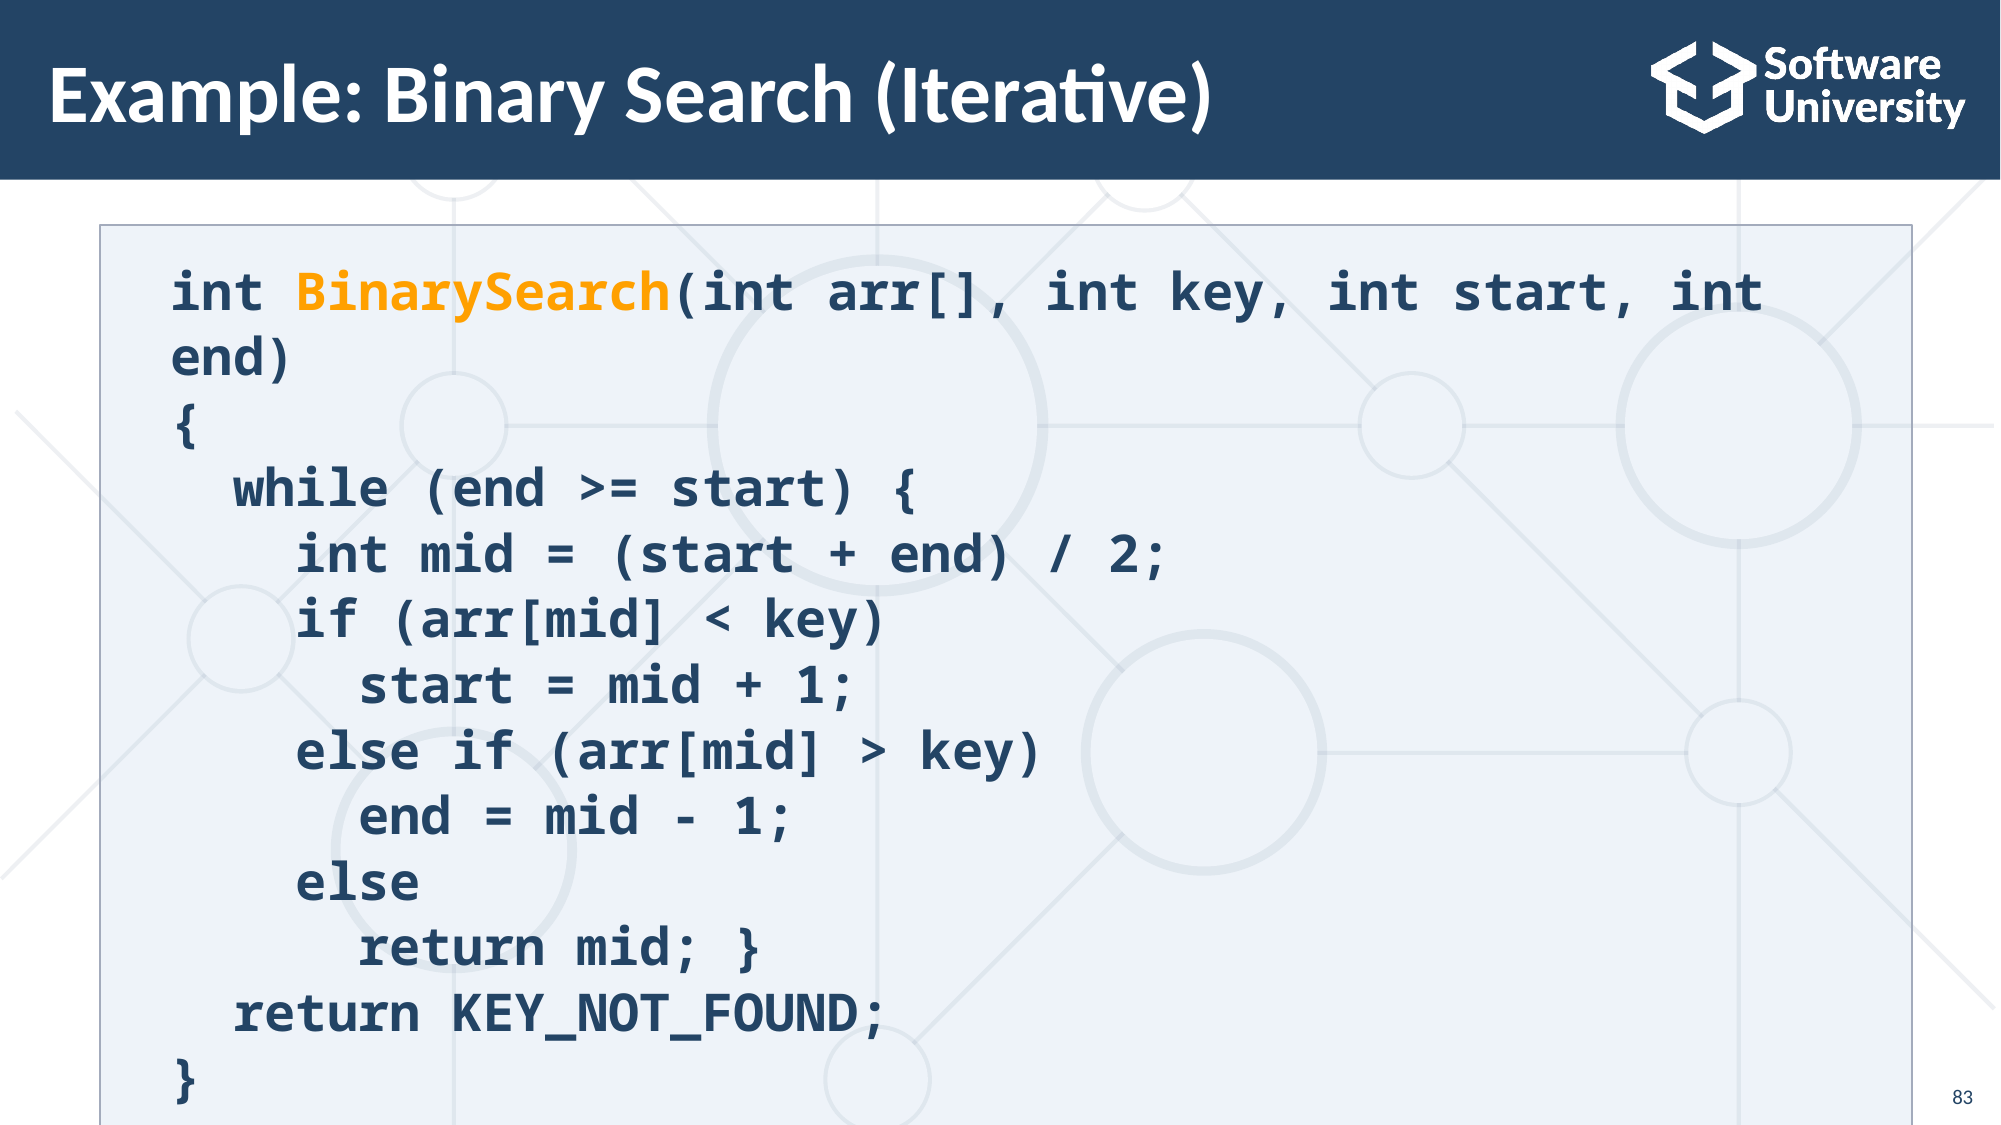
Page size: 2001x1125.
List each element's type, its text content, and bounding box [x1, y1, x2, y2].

text_box int BinarySearch(int arr[], int key, int start, int end) { while (end >= start) { int mid = (start + end) / 2; if (arr[mid] < key) start = mid + 1; else if (arr[mid] > key) end = mid - 1; else return mid; } return KEY_NOT_FOUND; } [99, 224, 1913, 1125]
picture [1651, 41, 1966, 134]
title Example: Binary Search (Iterative) [31, 16, 1625, 162]
slide_number 83 [1927, 1067, 1989, 1117]
